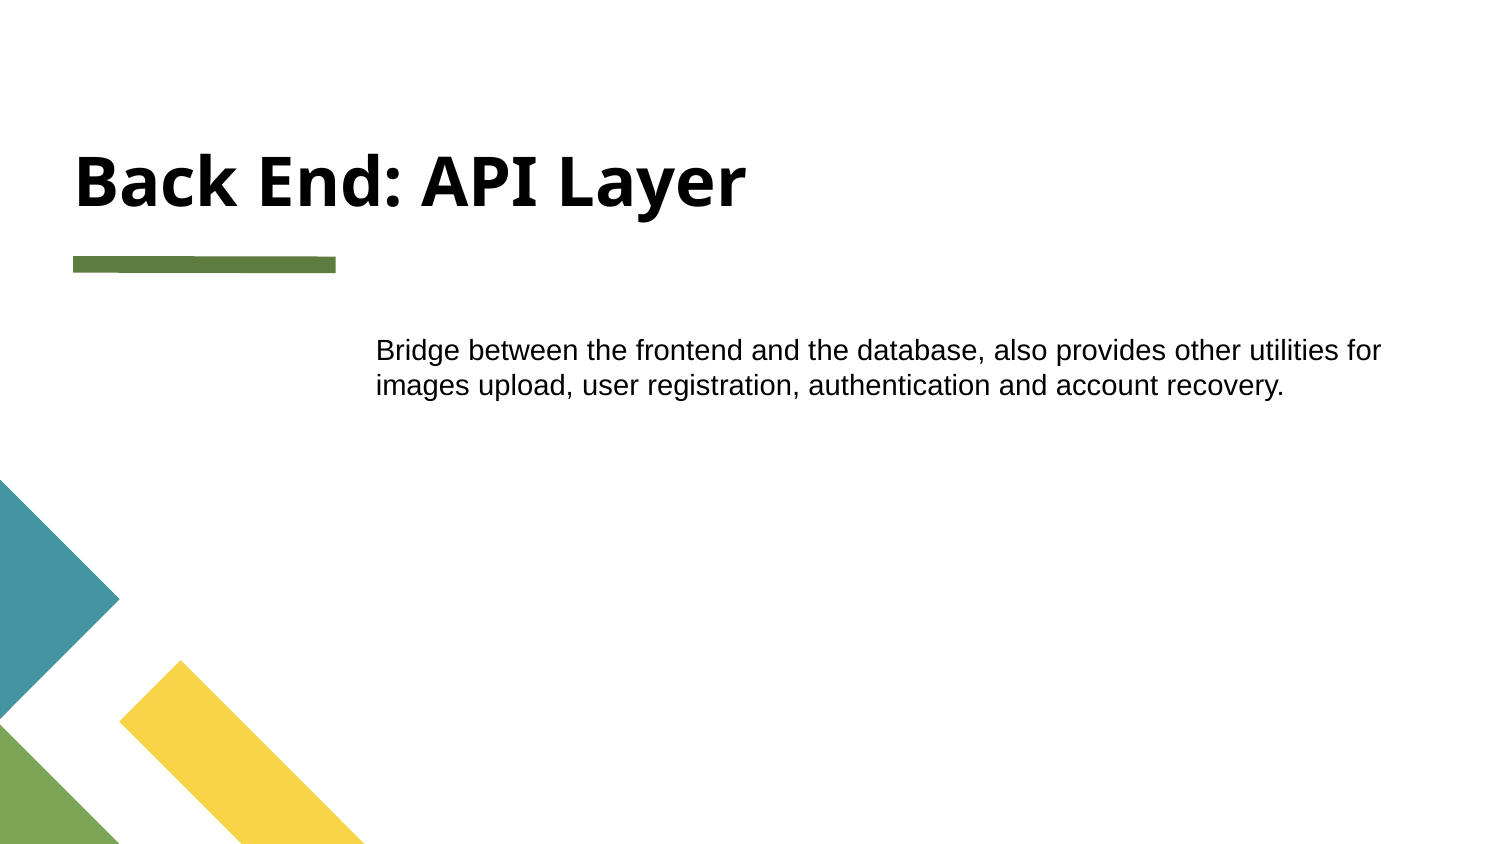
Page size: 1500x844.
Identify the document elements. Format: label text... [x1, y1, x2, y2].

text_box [0, 479, 365, 844]
title Back End: API Layer [73, 12, 1411, 220]
text_box Bridge between the frontend and the database, also provides other utilities for images upload, user registration, authentication and account recovery. [360, 281, 1490, 469]
